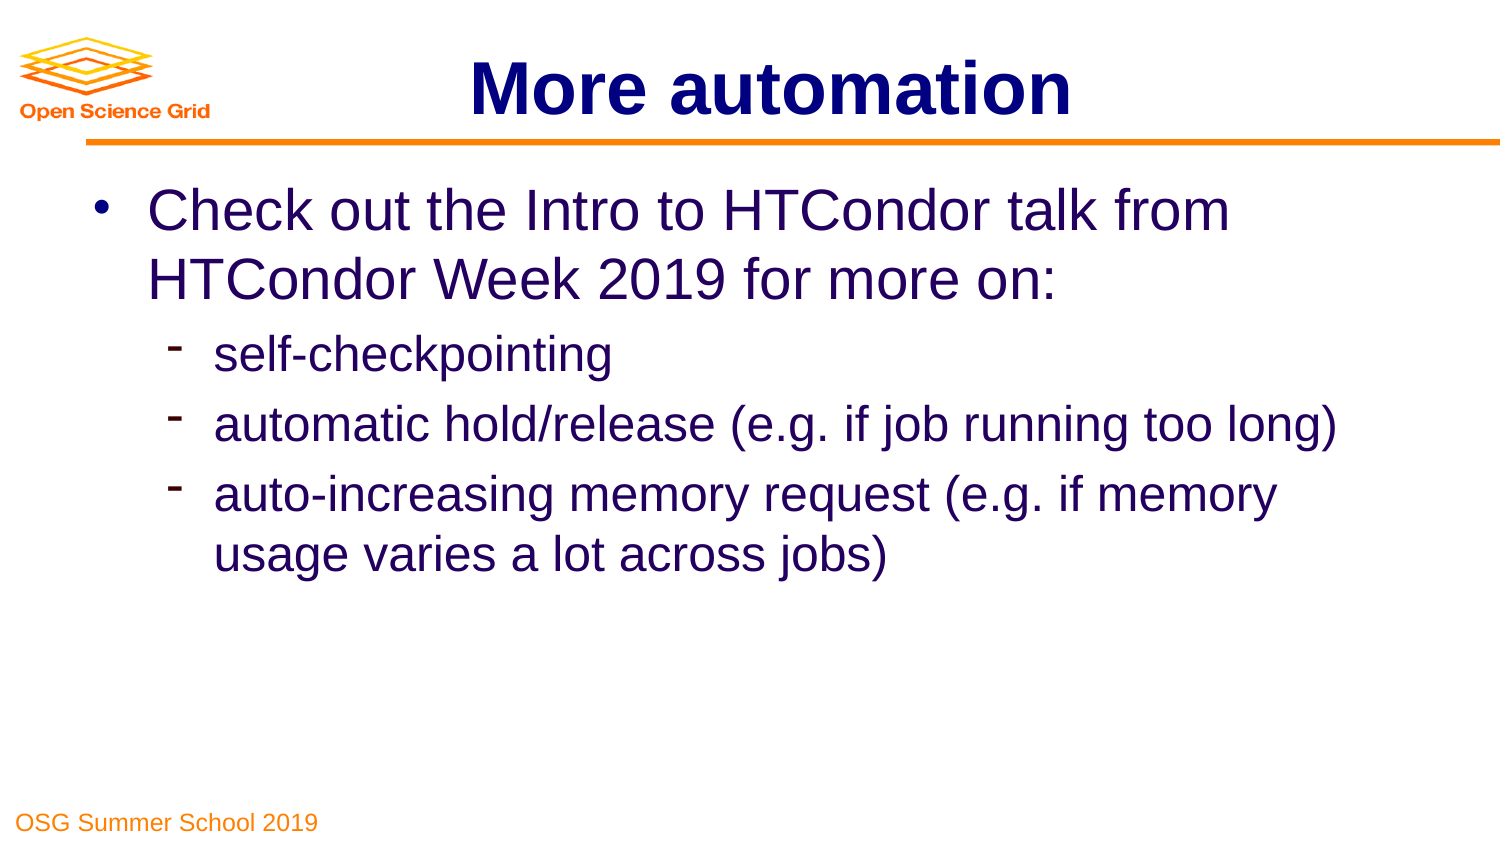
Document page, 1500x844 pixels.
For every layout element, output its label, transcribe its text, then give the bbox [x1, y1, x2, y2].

picture [0, 20, 201, 134]
list Check out the Intro to HTCondor talk from HTCondor Week 2019 for more on: self-checkpointing automatic hold/release (e.g. if job running too long) auto-increasing memory request (e.g. if memory usage varies a lot across jobs) [76, 164, 1403, 741]
title More automation [201, 14, 1342, 155]
